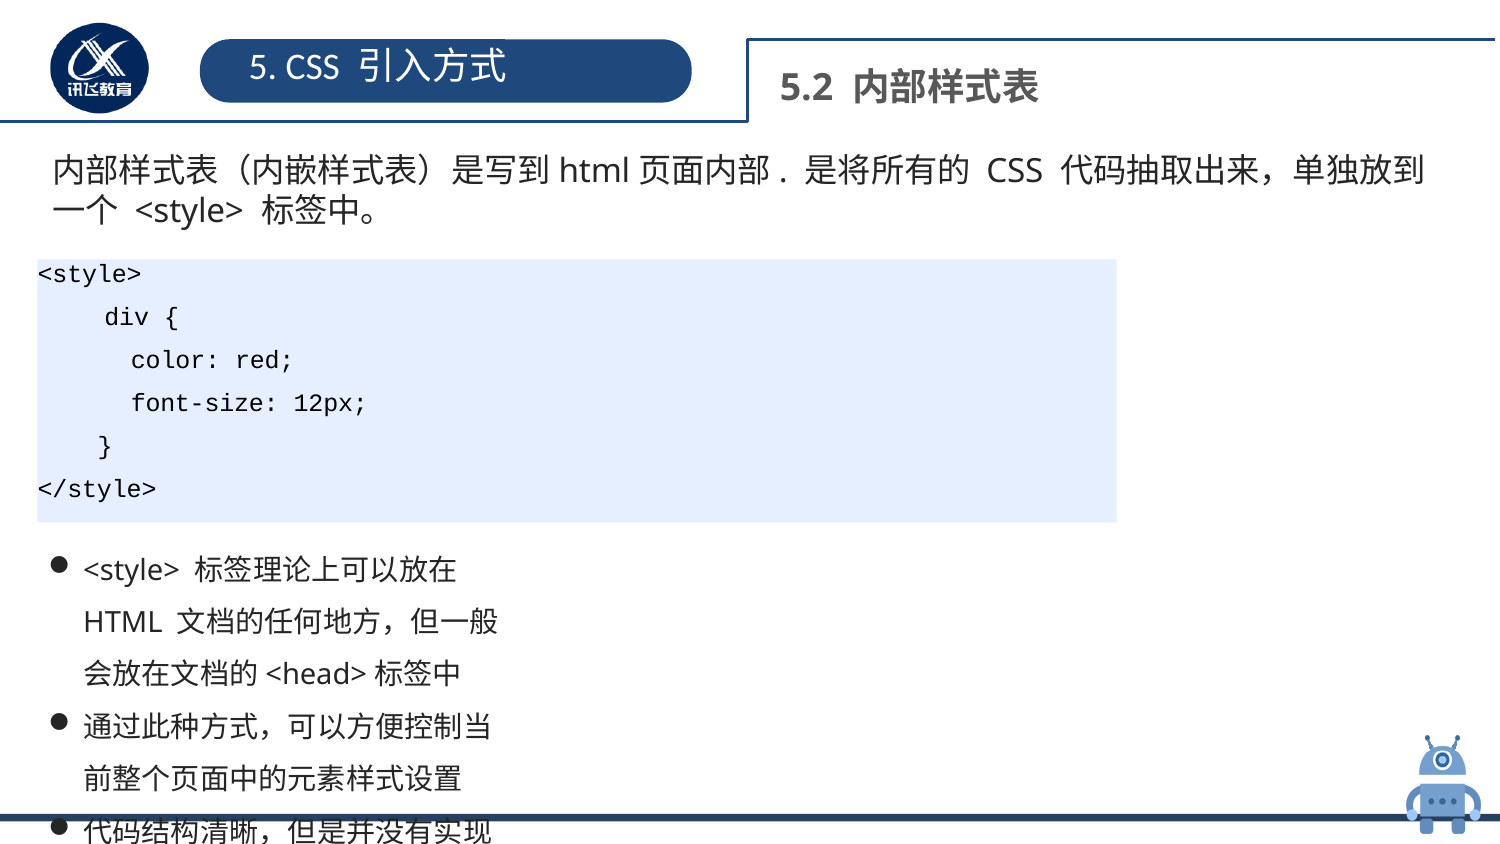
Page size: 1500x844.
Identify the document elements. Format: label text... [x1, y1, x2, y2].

picture [1438, 721, 1496, 842]
text_box 5.2 内部样式表 [750, 55, 1055, 116]
text_box 5. CSS 引入方式 [233, 34, 522, 95]
text_box 内部样式表（内嵌样式表）是写到html页面内部. 是将所有的 CSS 代码抽取出来，单独放到一个 <style> 标签中。 <style> div { color: red; font-size: 12px; } </style> <style> 标签理论上可以放在 HTML 文档的任何地方，但一般会放在文档的<head>标签中 通过此种方式，可以方便控制当前整个页面中的元素样式设置 代码结构清晰，但是并没有实现结构与样式完全分离 使用内部样式表设定 CSS，通常也被称为嵌入式引入，这种方式是我们练习时常用的方式 [37, 146, 1438, 844]
picture [41, 14, 159, 122]
